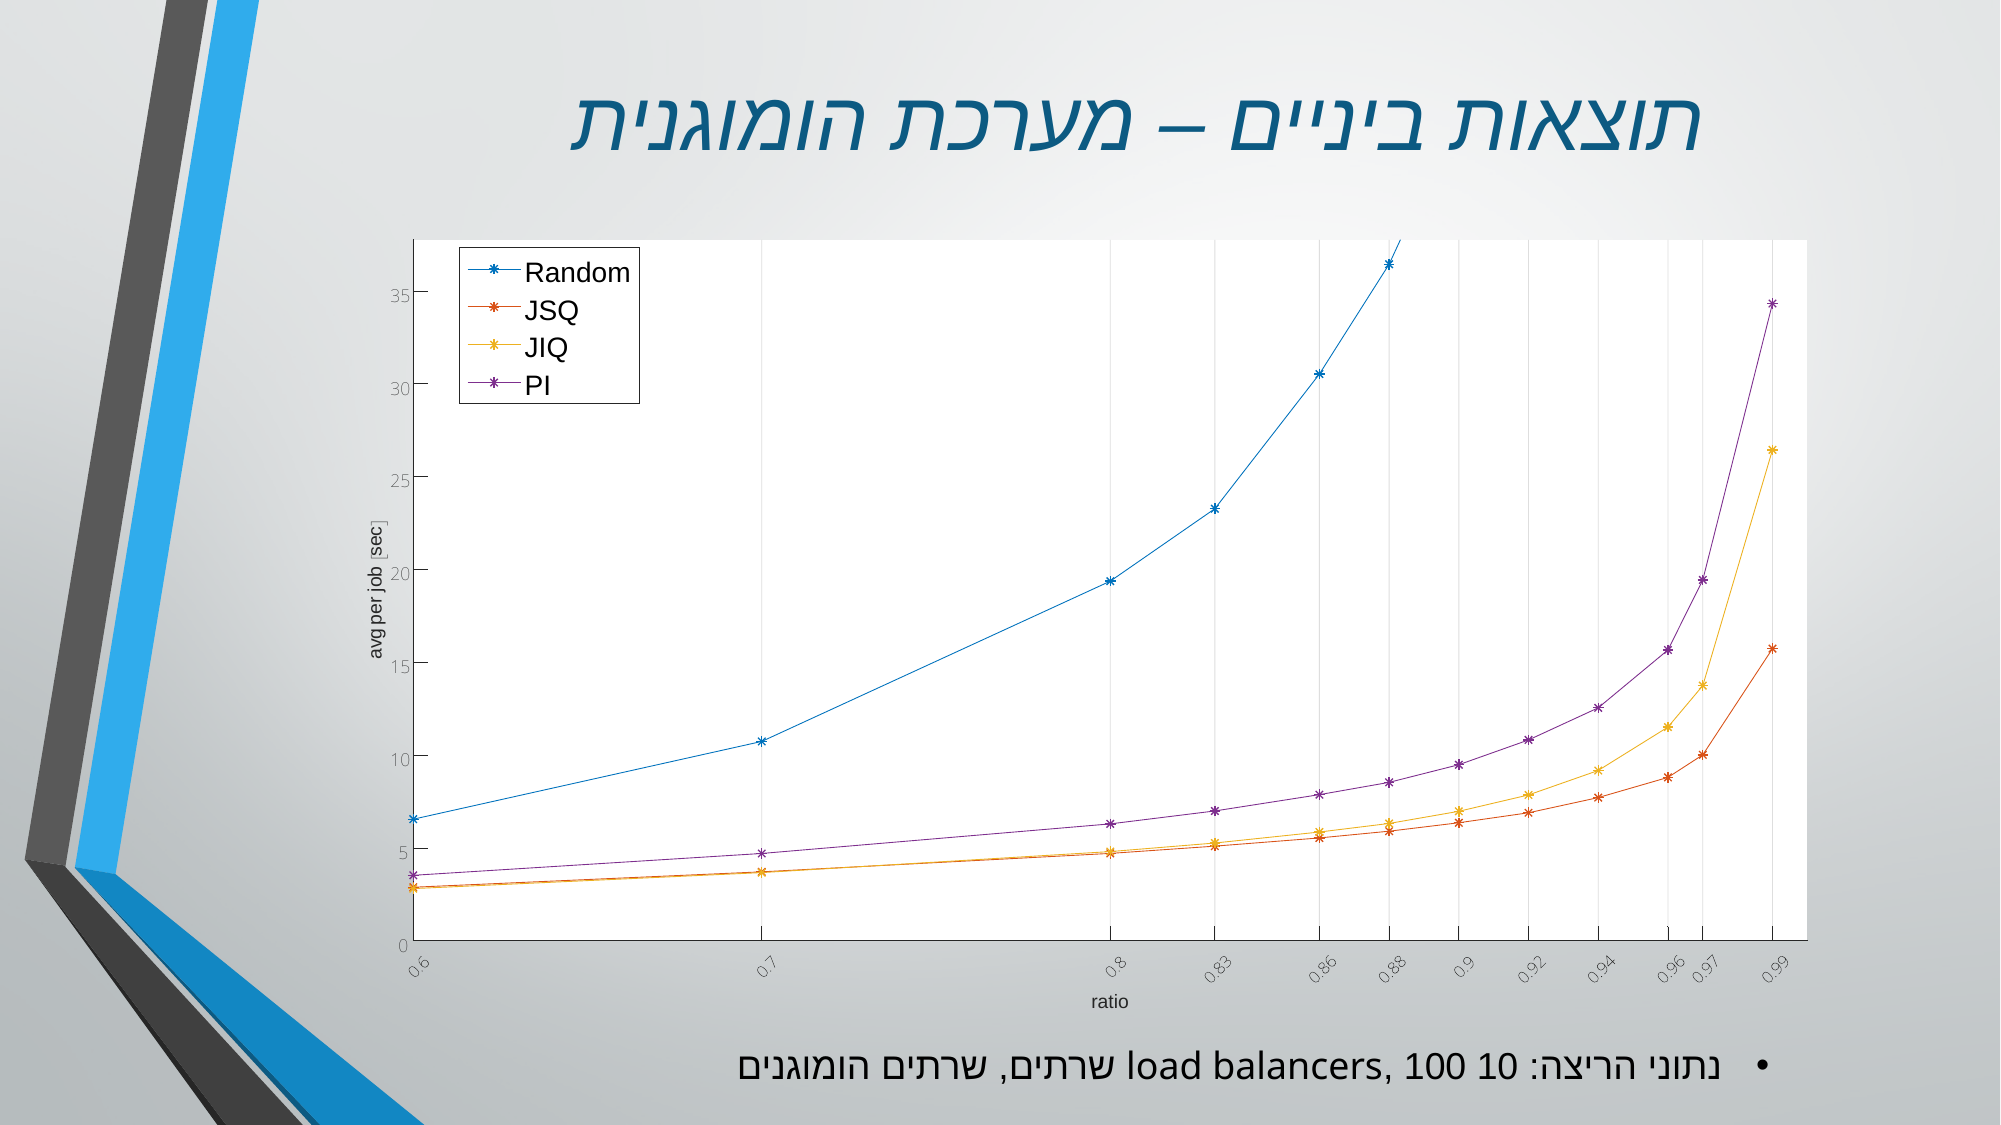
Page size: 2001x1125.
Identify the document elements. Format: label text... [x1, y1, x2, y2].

title תוצאות ביניים – מערכת הומוגנית [301, 60, 1978, 174]
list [178, 174, 1978, 1035]
text_box נתוני הריצה: 10 load balancers, 100 שרתים, שרתים הומוגנים [486, 1035, 1784, 1095]
